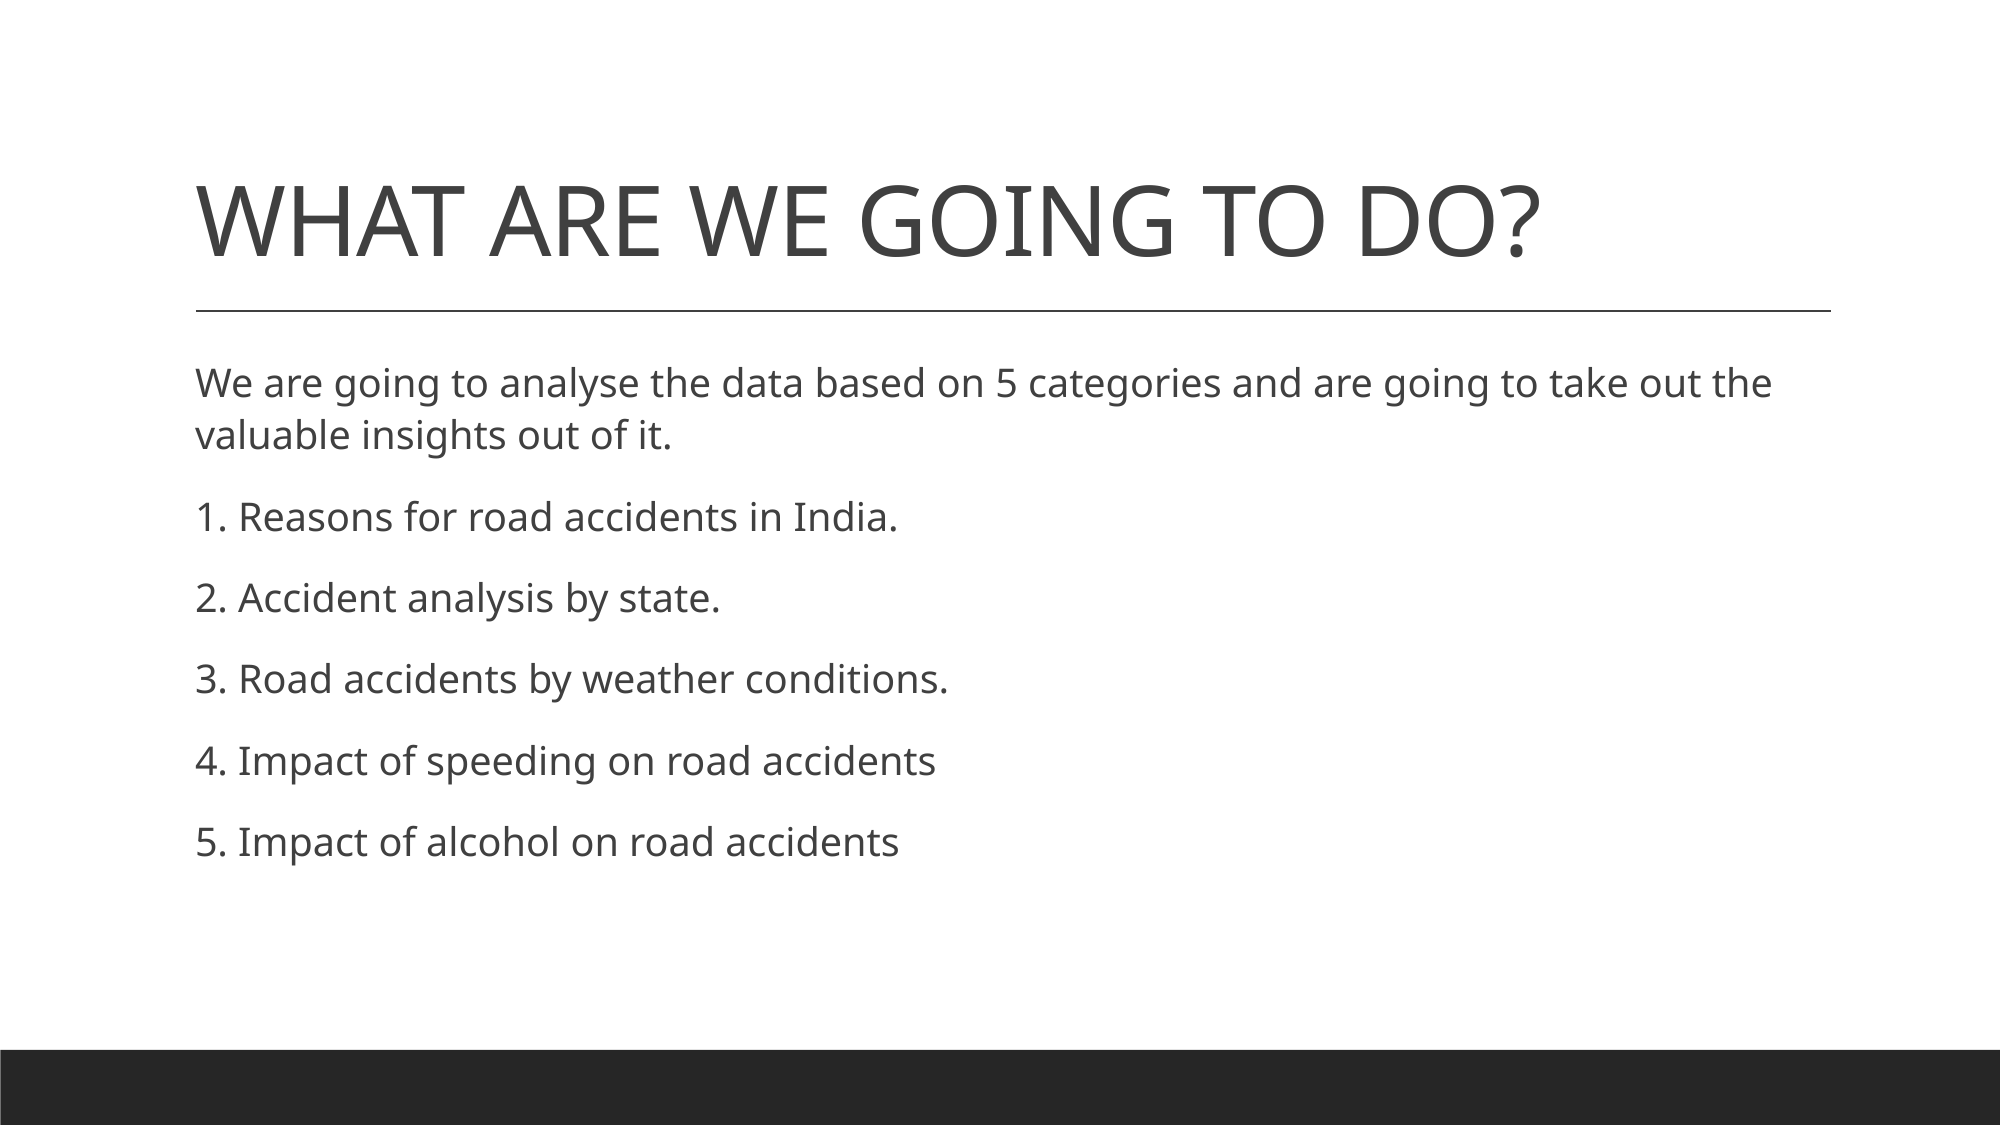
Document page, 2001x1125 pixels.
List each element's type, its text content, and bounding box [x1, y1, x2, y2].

title WHAT ARE WE GOING TO DO? [180, 47, 1830, 285]
list We are going to analyse the data based on 5 categories and are going to take out the valuable insights out of it. 1. Reasons for road accidents in India. 2. Accident analysis by state. 3. Road accidents by weather conditions. 4. Impact of speeding on road accidents 5. Impact of alcohol on road accidents [180, 345, 1830, 963]
